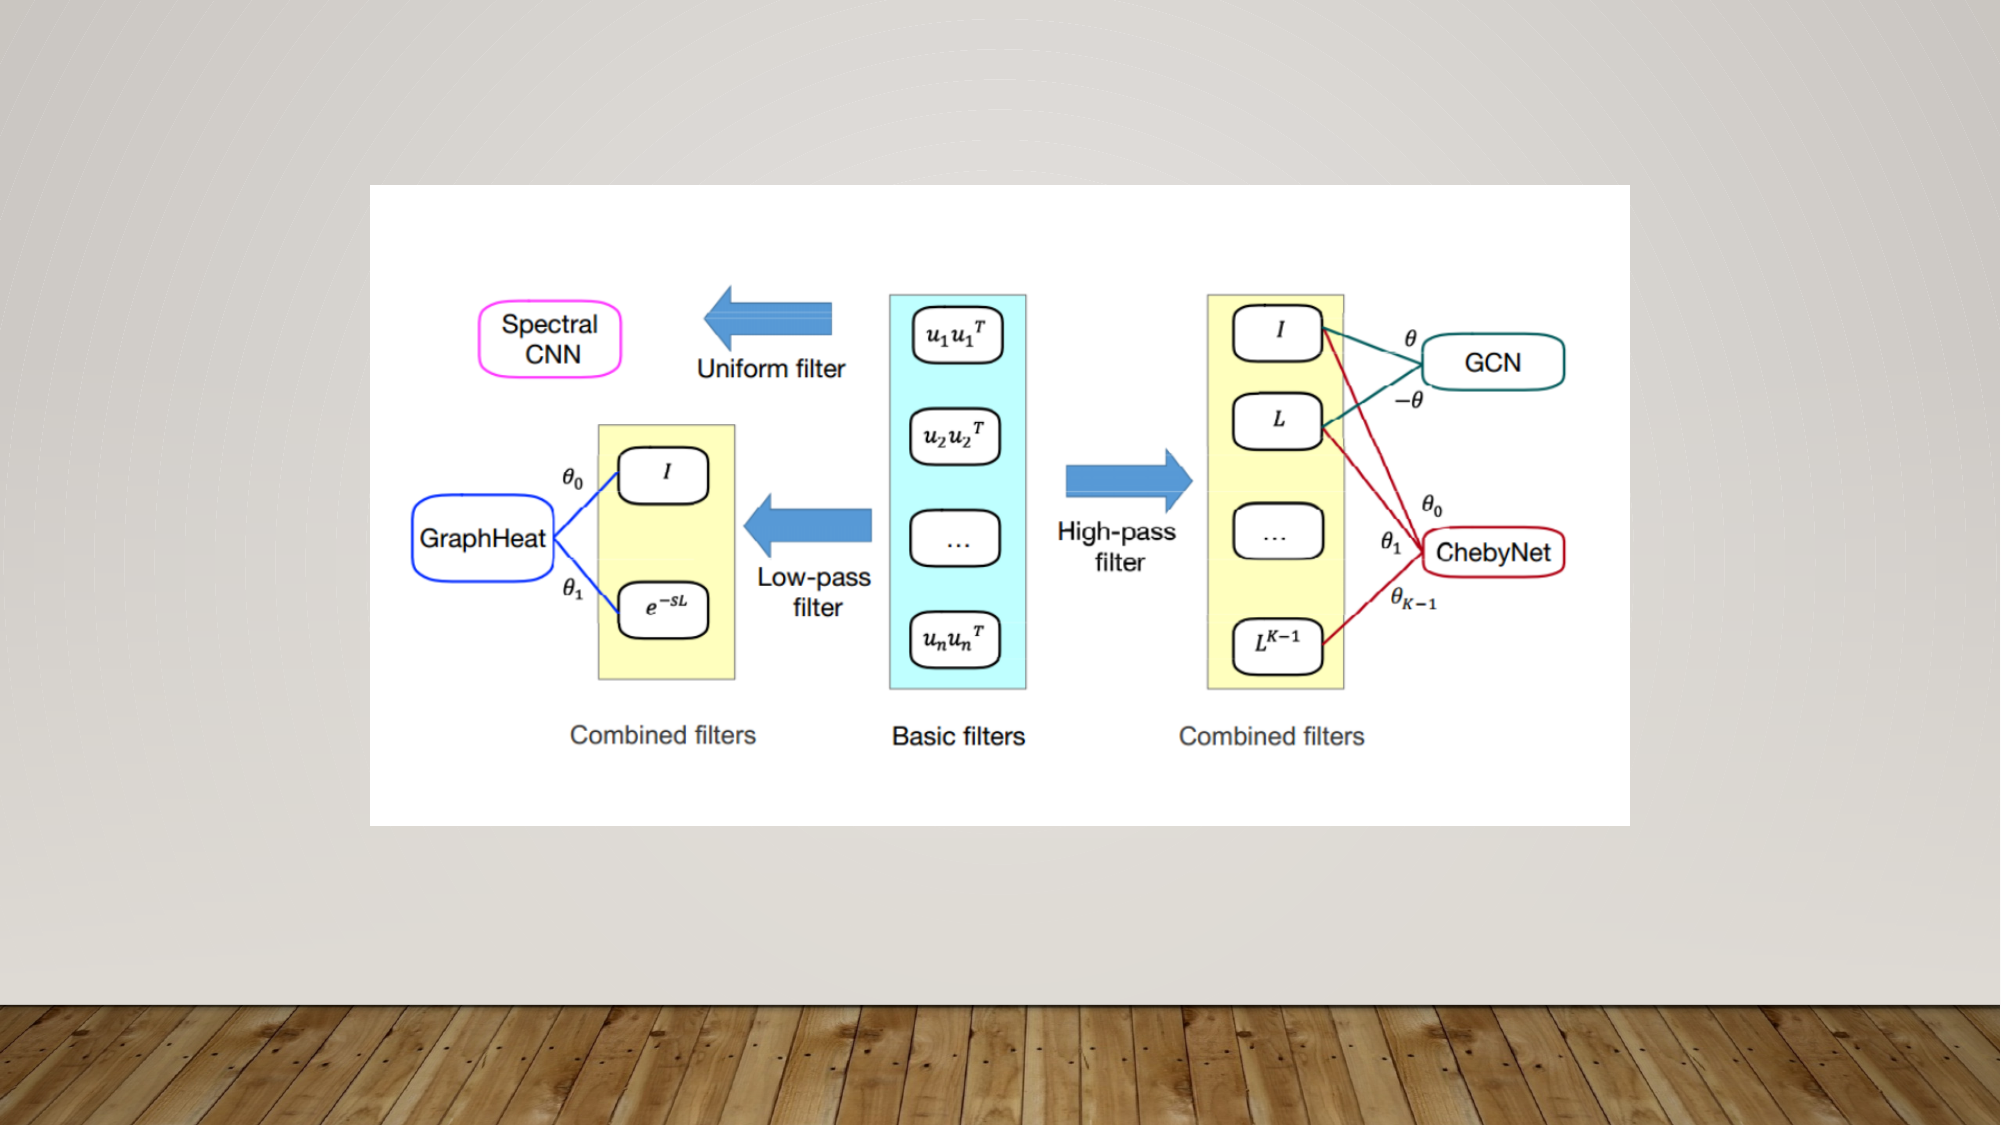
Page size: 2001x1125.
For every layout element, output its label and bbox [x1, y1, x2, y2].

picture [370, 185, 1630, 826]
picture [0, 1005, 2000, 1125]
